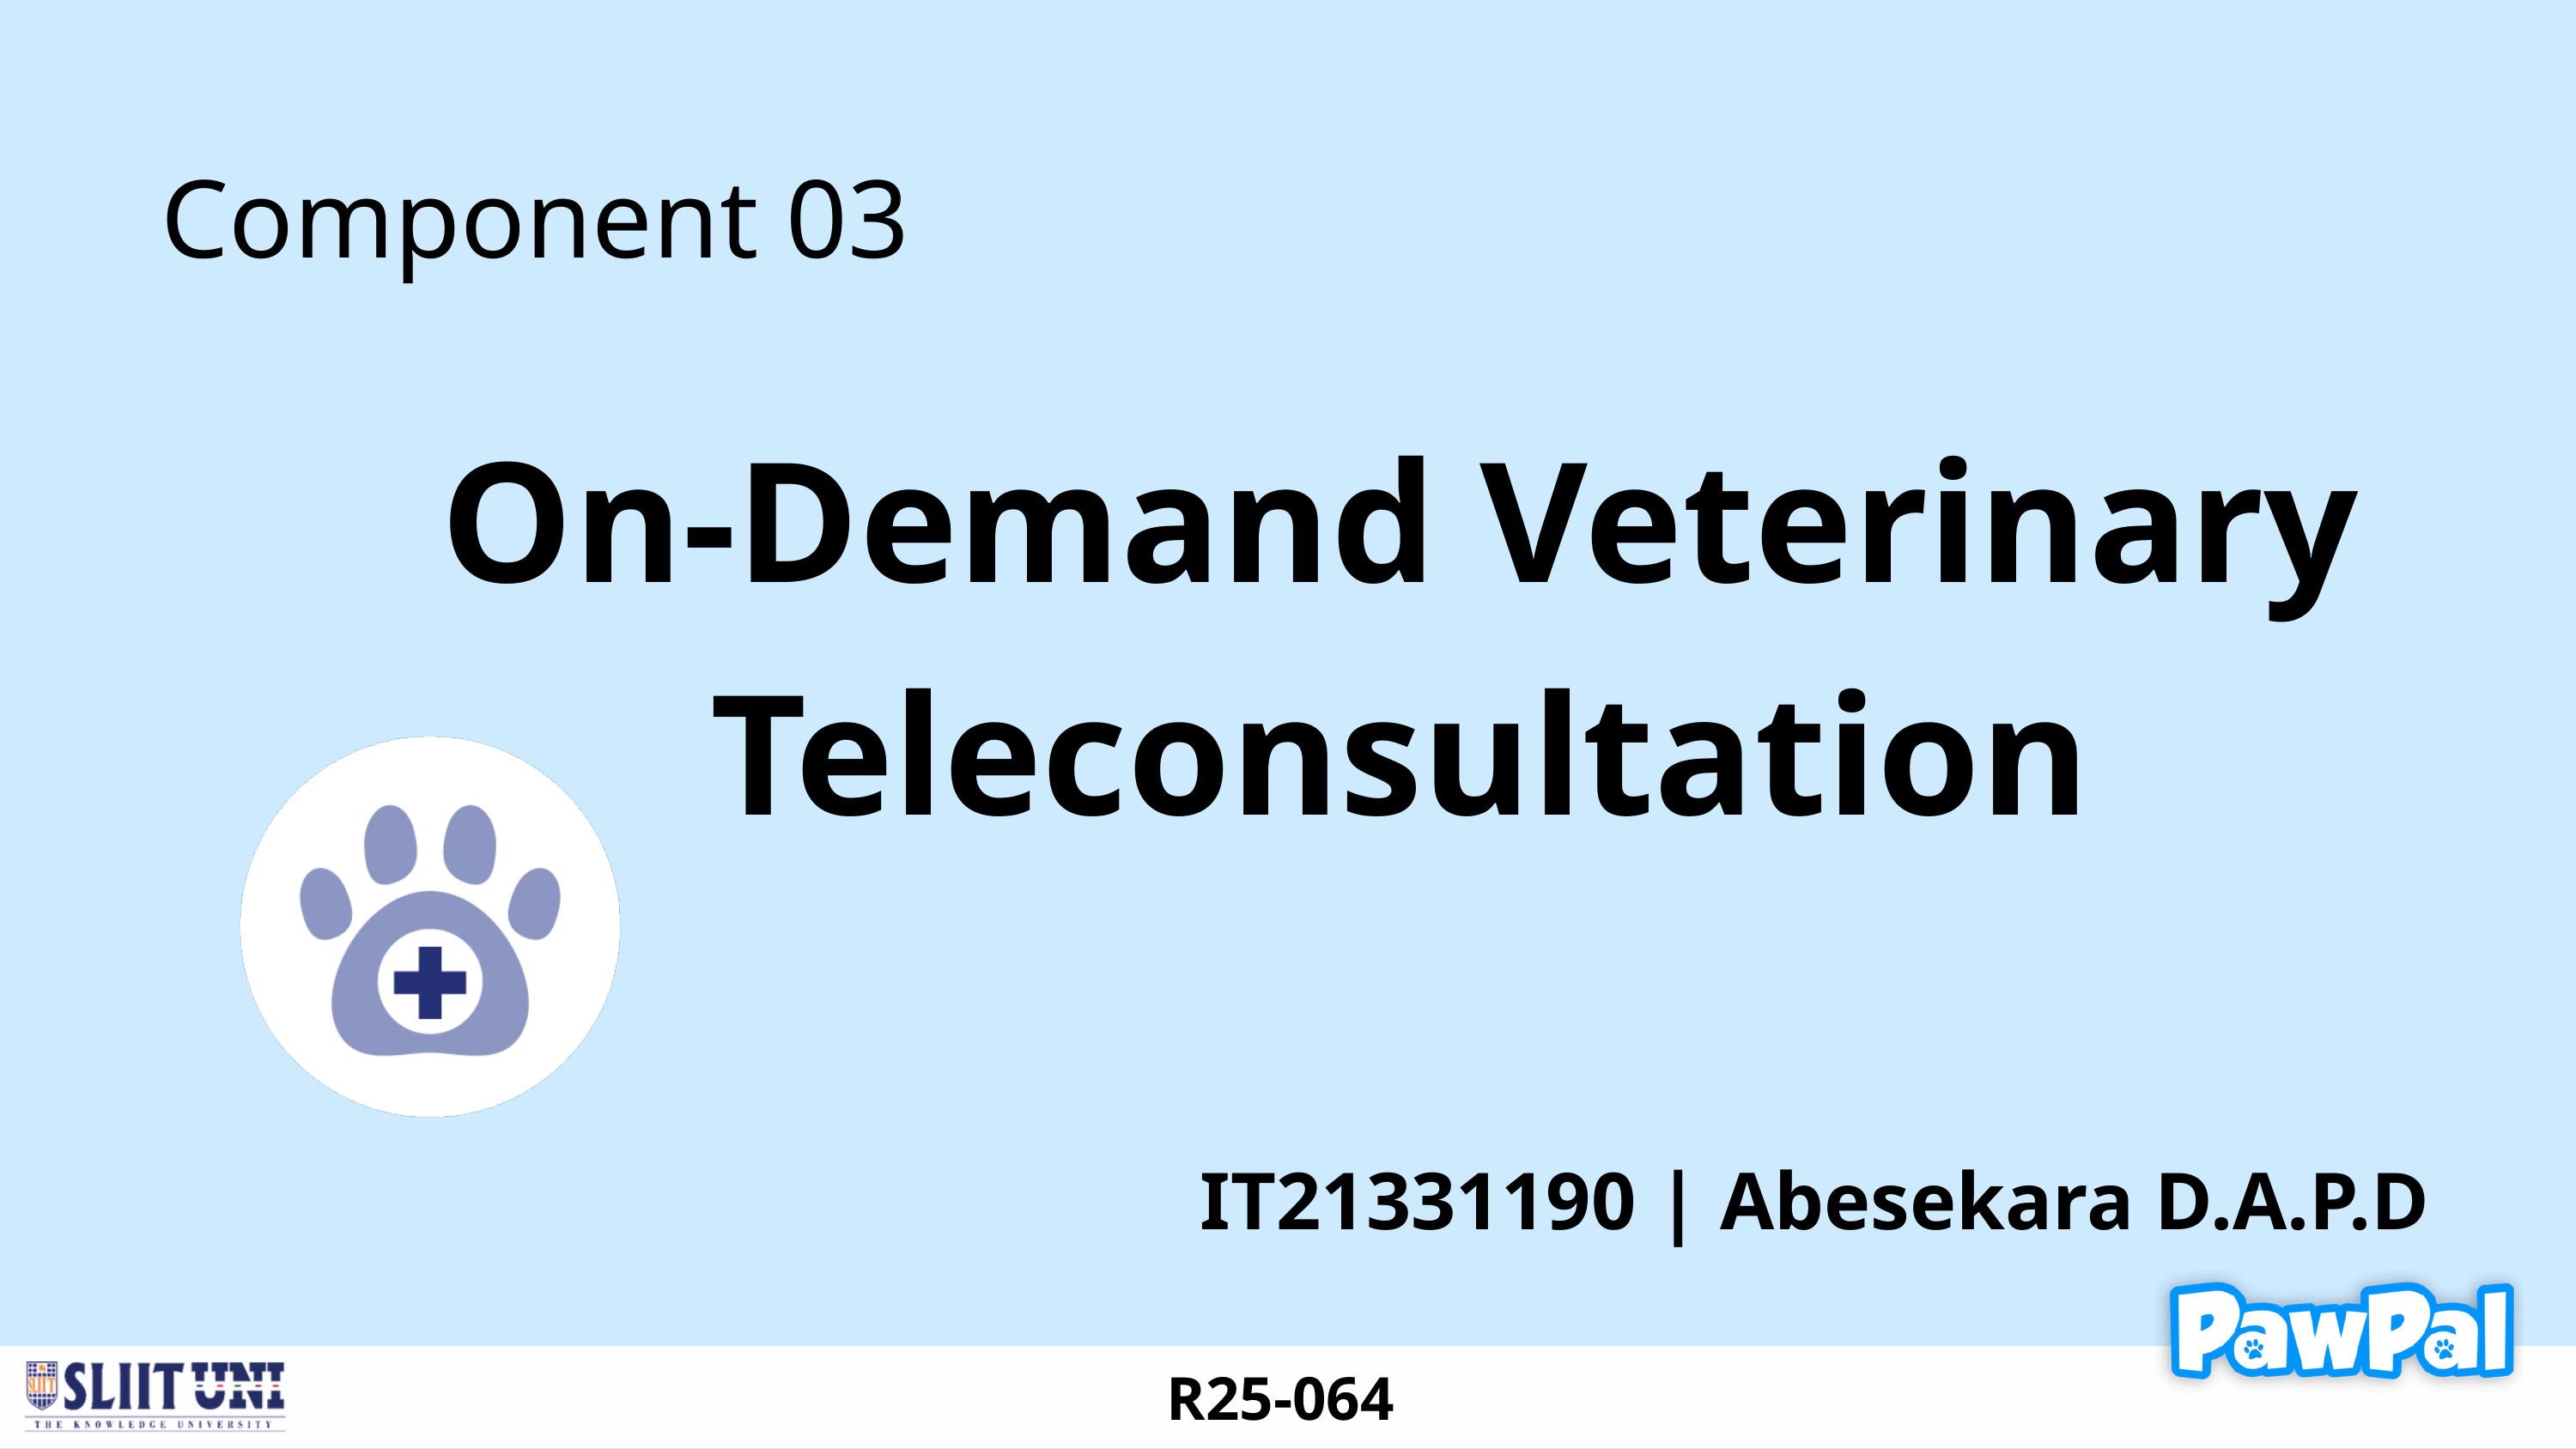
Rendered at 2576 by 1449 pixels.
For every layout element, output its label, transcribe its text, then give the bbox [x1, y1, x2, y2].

text_box [228, 724, 633, 1130]
text_box On-Demand Veterinary Teleconsultation [326, 382, 2476, 849]
text_box IT21331190 | Abesekara D.A.P.D [1091, 1135, 2541, 1246]
text_box Component 03 [144, 129, 927, 280]
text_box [0, 1270, 2576, 1449]
